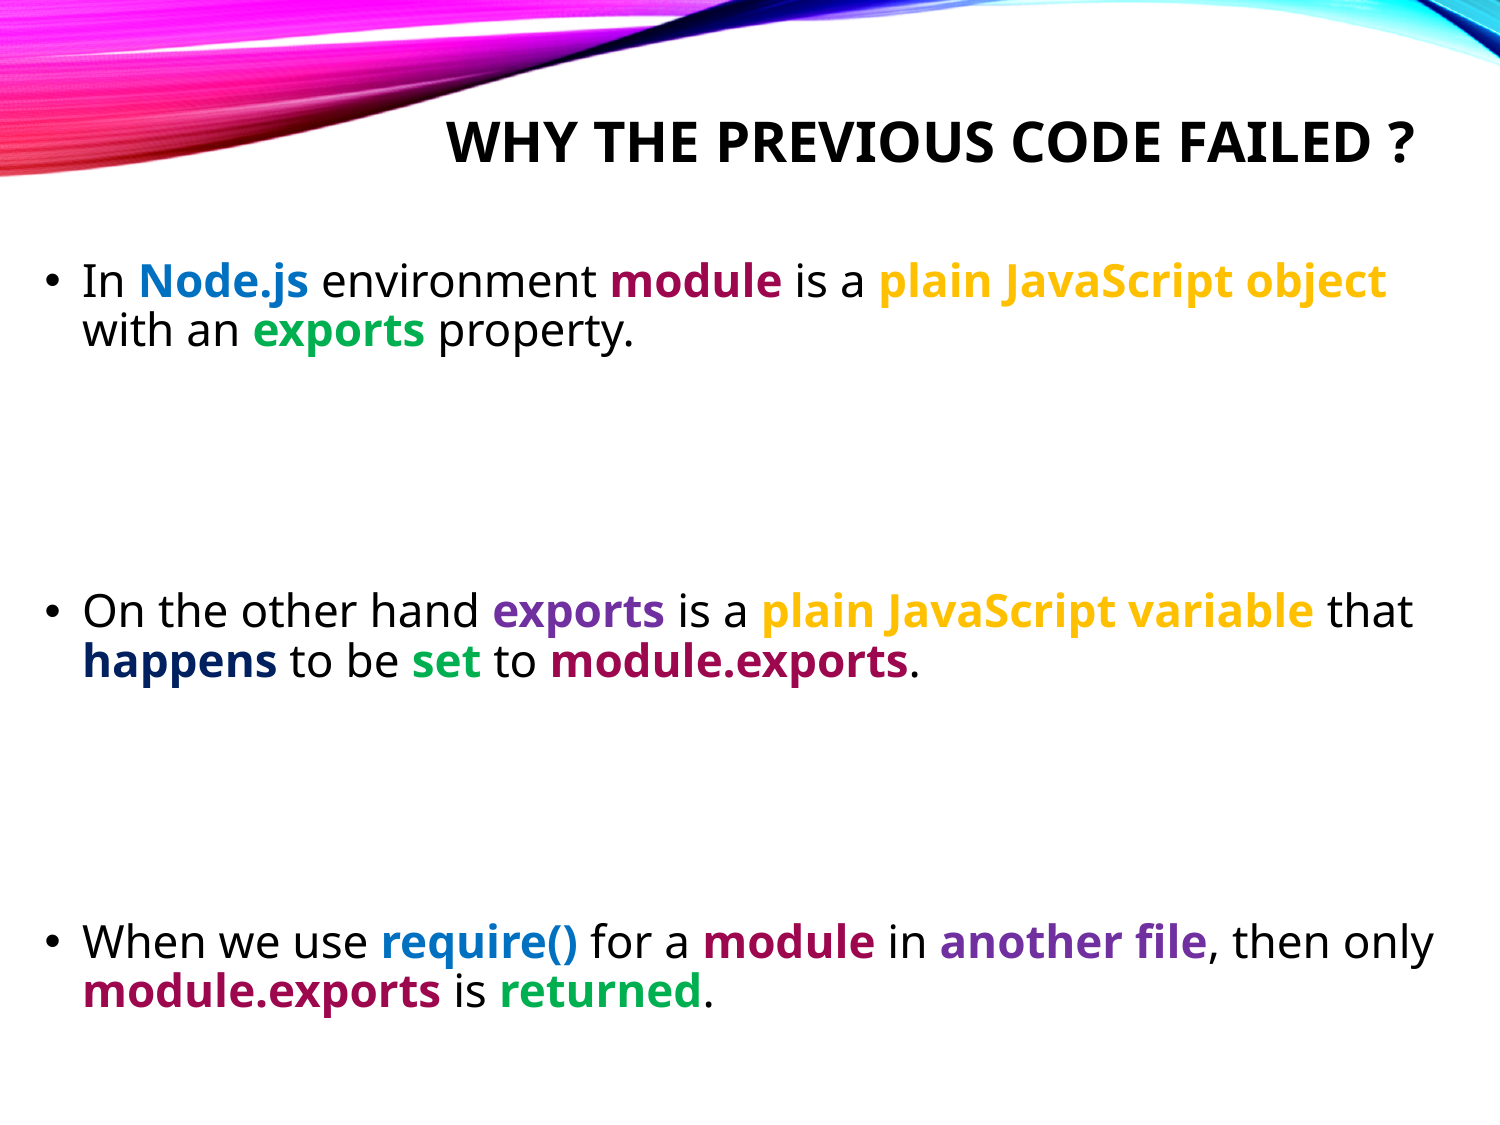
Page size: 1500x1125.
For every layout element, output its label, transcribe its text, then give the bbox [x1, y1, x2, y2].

title WHY THE PREVIOUS CODE FAILED ? [383, 38, 1431, 250]
list In Node.js environment module is a plain JavaScript object with an exports property. On the other hand exports is a plain JavaScript variable that happens to be set to module.exports. When we use require() for a module in another file, then only module.exports is returned. [29, 250, 1475, 1111]
picture [0, 0, 1500, 178]
